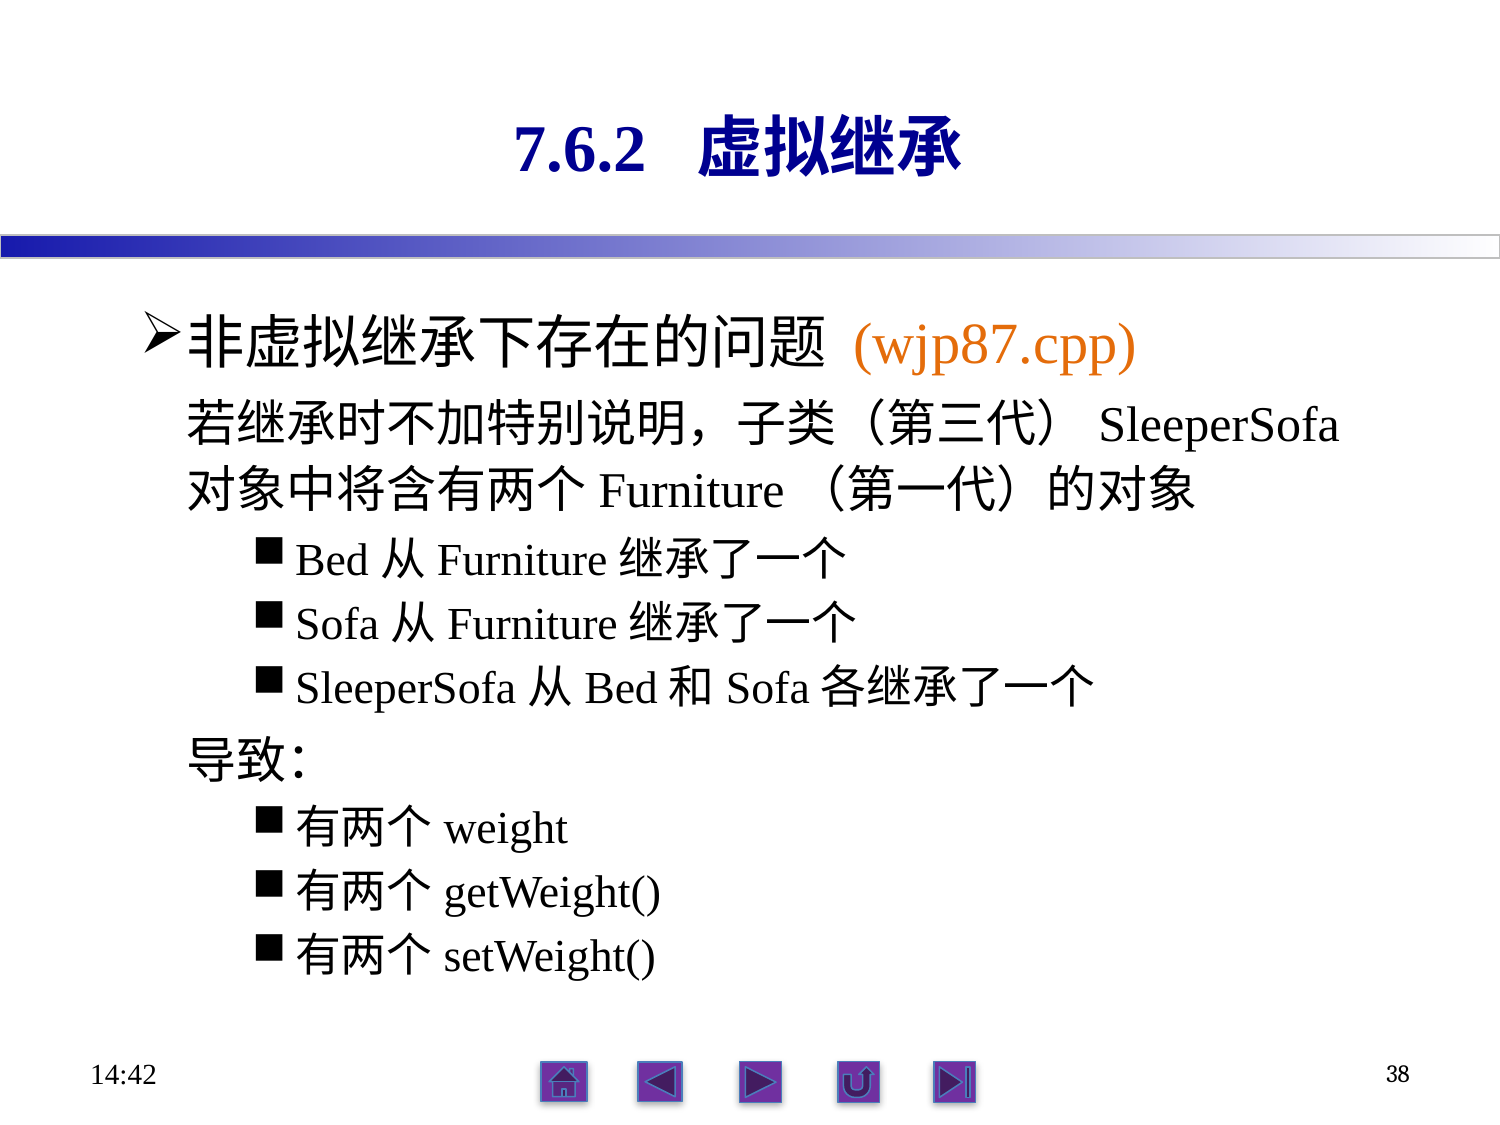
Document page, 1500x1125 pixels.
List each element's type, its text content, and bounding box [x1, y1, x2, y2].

list 非虚拟继承下存在的问题 (wjp87.cpp) 若继承时不加特别说明，子类（第三代）SleeperSofa对象中将含有两个Furniture（第一代）的对象 Bed从Furniture继承了一个 Sofa从Furniture继承了一个 SleeperSofa从Bed和Sofa各继承了一个 导致： 有两个weight 有两个getWeight() 有两个setWeight() [124, 276, 1376, 1043]
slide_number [75, 1042, 425, 1103]
slide_number 38 [1074, 1042, 1425, 1103]
title 7.6.2 虚拟继承 [153, 50, 1324, 239]
